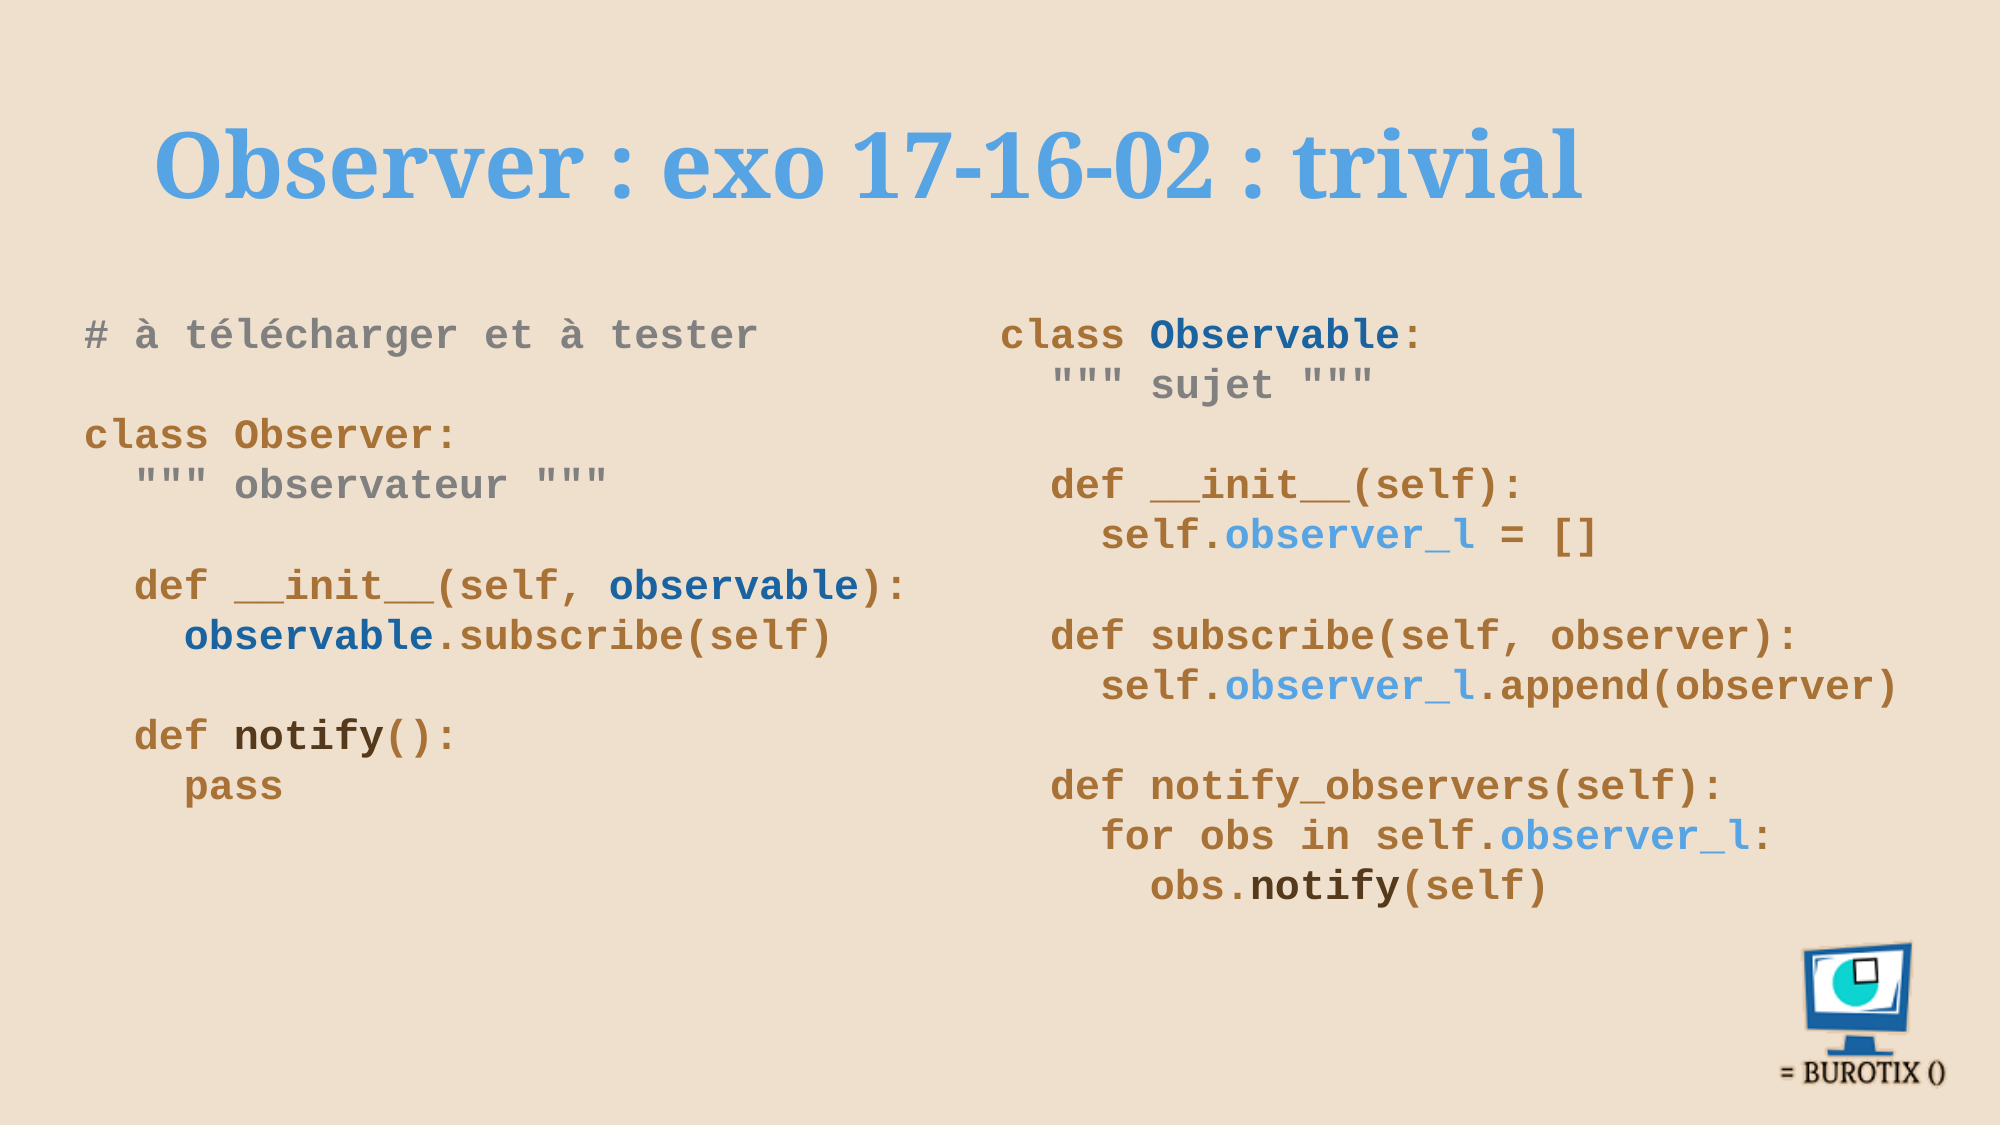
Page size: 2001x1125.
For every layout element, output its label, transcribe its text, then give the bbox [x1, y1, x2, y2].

list # à télécharger et à tester class Observer: """ observateur """ def __init__(self, observable): observable.subscribe(self) def notify(): pass class Observable: """ sujet """ def __init__(self): self.observer_l = [] def subscribe(self, observer): self.observer_l.append(observer) def notify_observers(self): for obs in self.observer_l: obs.notify(self) [69, 299, 1931, 1014]
title Observer : exo 17-16-02 : trivial [137, 59, 1863, 278]
picture [1776, 938, 1949, 1089]
